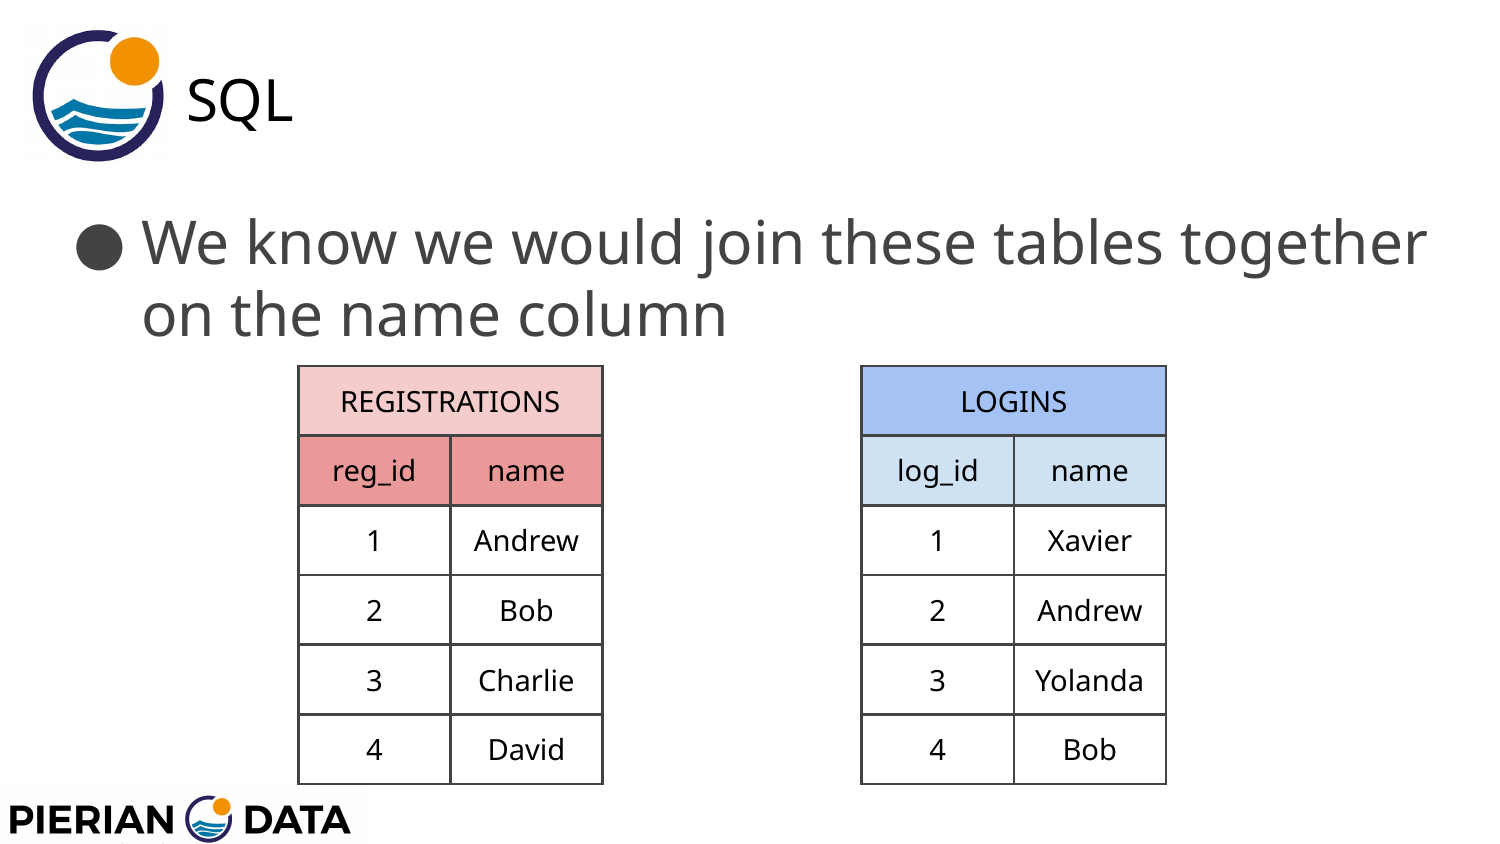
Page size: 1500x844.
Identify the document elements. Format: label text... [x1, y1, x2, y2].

table_cell log_id [863, 437, 1013, 504]
table_cell 1 [300, 507, 449, 574]
table_cell 3 [863, 646, 1013, 713]
title SQL [176, 48, 1449, 143]
list We know we would join these tables together on the name column [51, 189, 1476, 750]
table_header LOGINS [863, 367, 1165, 434]
table_cell Andrew [1015, 576, 1165, 643]
table_cell Bob [1015, 716, 1165, 783]
table_cell Xavier [1015, 507, 1165, 574]
table_cell Yolanda [1015, 646, 1165, 713]
table_cell name [452, 437, 601, 504]
table_cell 4 [300, 716, 449, 783]
picture [0, 787, 368, 844]
table_cell 3 [300, 646, 449, 713]
table_cell reg_id [300, 437, 449, 504]
table_cell Charlie [452, 646, 601, 713]
picture [24, 24, 172, 167]
table_header REGISTRATIONS [300, 367, 601, 434]
table_cell name [1015, 437, 1165, 504]
table_cell 2 [300, 576, 449, 643]
table_cell Bob [452, 576, 601, 643]
table_cell 4 [863, 716, 1013, 783]
table_cell David [452, 716, 601, 783]
table_cell 2 [863, 576, 1013, 643]
table_cell Andrew [452, 507, 601, 574]
table_cell 1 [863, 507, 1013, 574]
